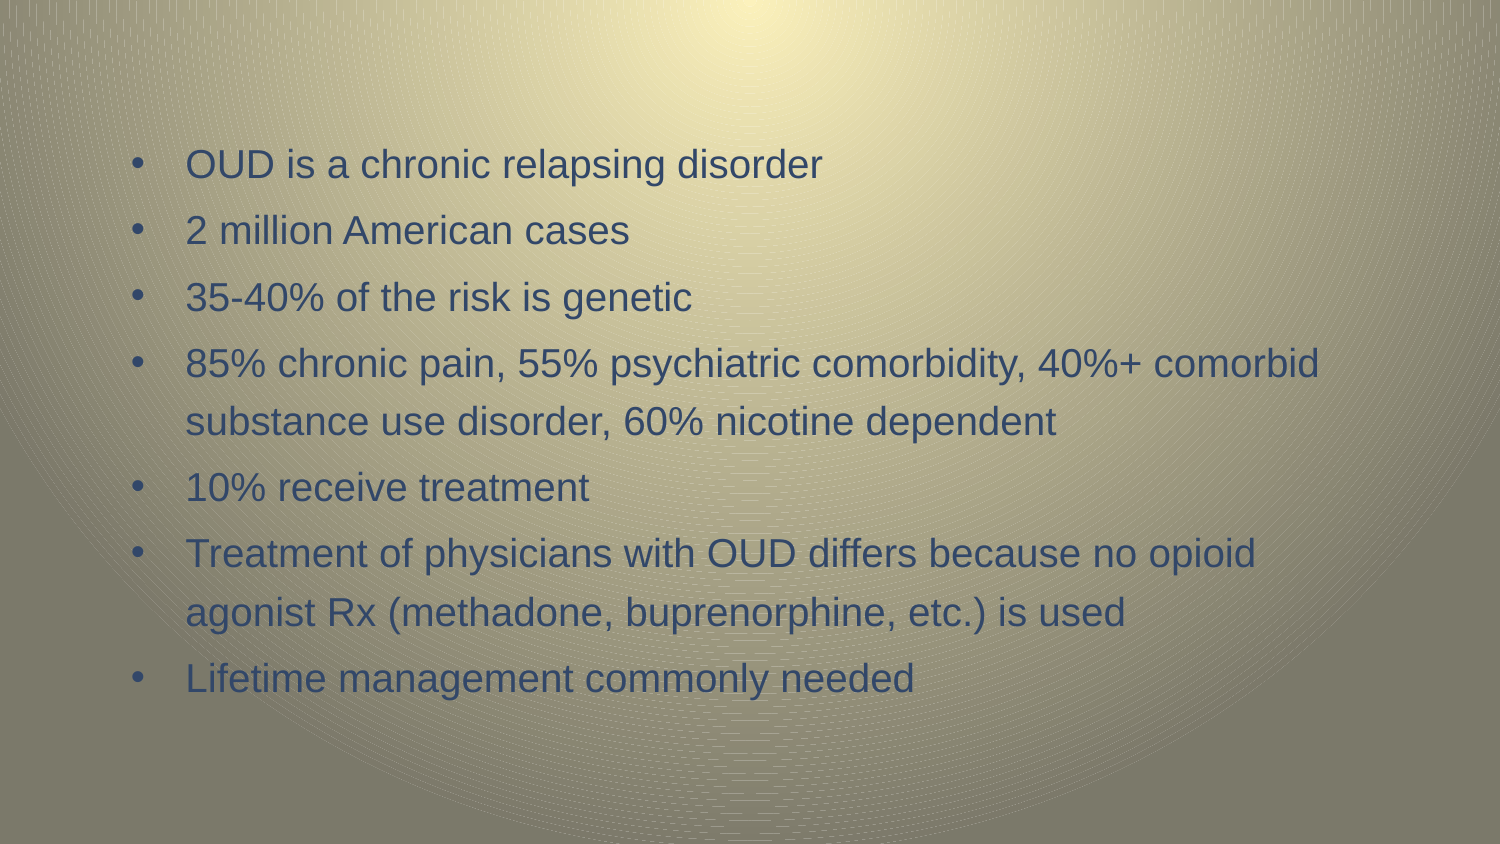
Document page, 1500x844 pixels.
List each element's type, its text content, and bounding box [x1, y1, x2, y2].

list OUD is a chronic relapsing disorder 2 million American cases 35-40% of the risk is genetic 85% chronic pain, 55% psychiatric comorbidity, 40%+ comorbid substance use disorder, 60% nicotine dependent 10% receive treatment Treatment of physicians with OUD differs because no opioid agonist Rx (methadone, buprenorphine, etc.) is used Lifetime management commonly needed [115, 120, 1403, 712]
